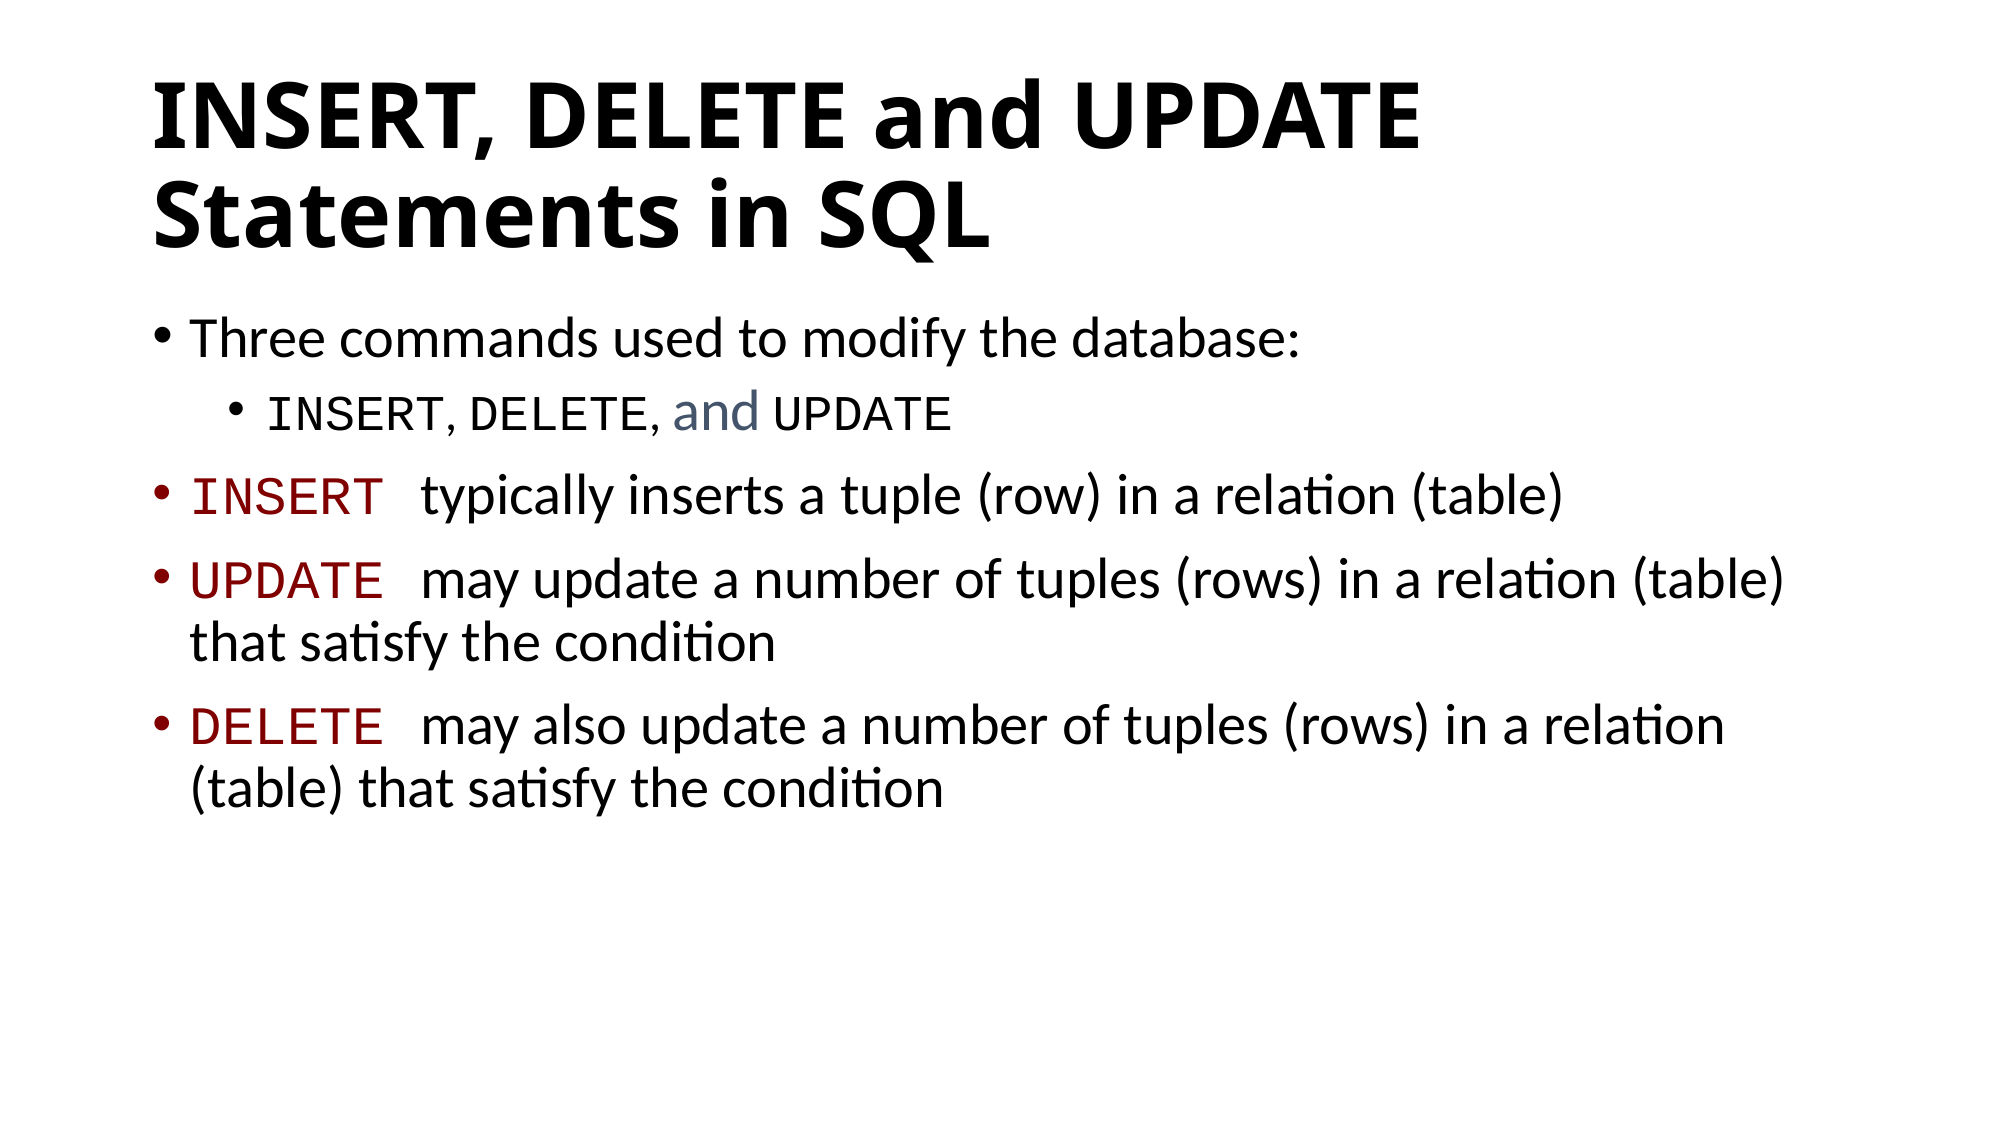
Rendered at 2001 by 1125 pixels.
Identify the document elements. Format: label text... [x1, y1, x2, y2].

list Three commands used to modify the database: INSERT, DELETE, and UPDATE INSERT typically inserts a tuple (row) in a relation (table) UPDATE may update a number of tuples (rows) in a relation (table) that satisfy the condition DELETE may also update a number of tuples (rows) in a relation (table) that satisfy the condition [137, 299, 1863, 1014]
title INSERT, DELETE and UPDATE Statements in SQL [137, 59, 1863, 278]
